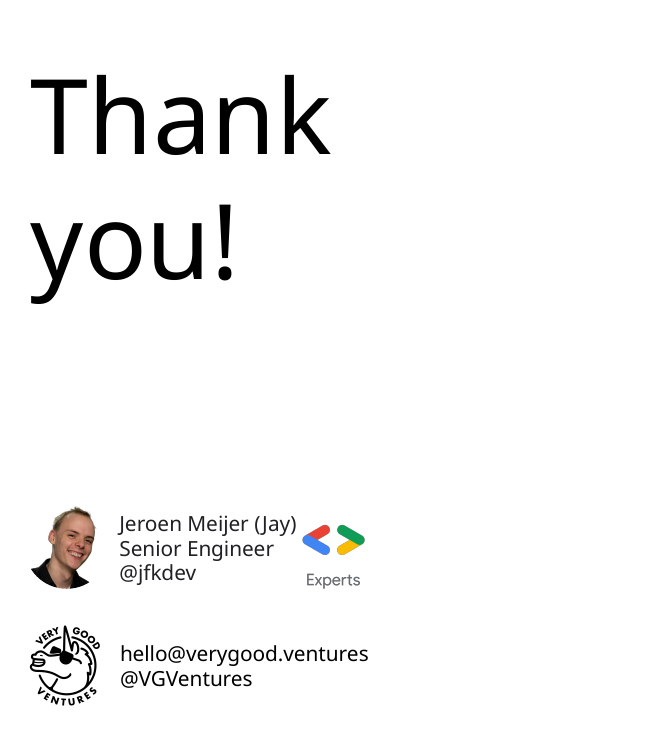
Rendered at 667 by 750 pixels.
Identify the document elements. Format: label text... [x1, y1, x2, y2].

picture [24, 504, 110, 589]
picture [300, 523, 366, 592]
picture [22, 621, 111, 710]
text_box Jeroen Meijer (Jay) Senior Engineer @jfkdev [104, 495, 314, 627]
